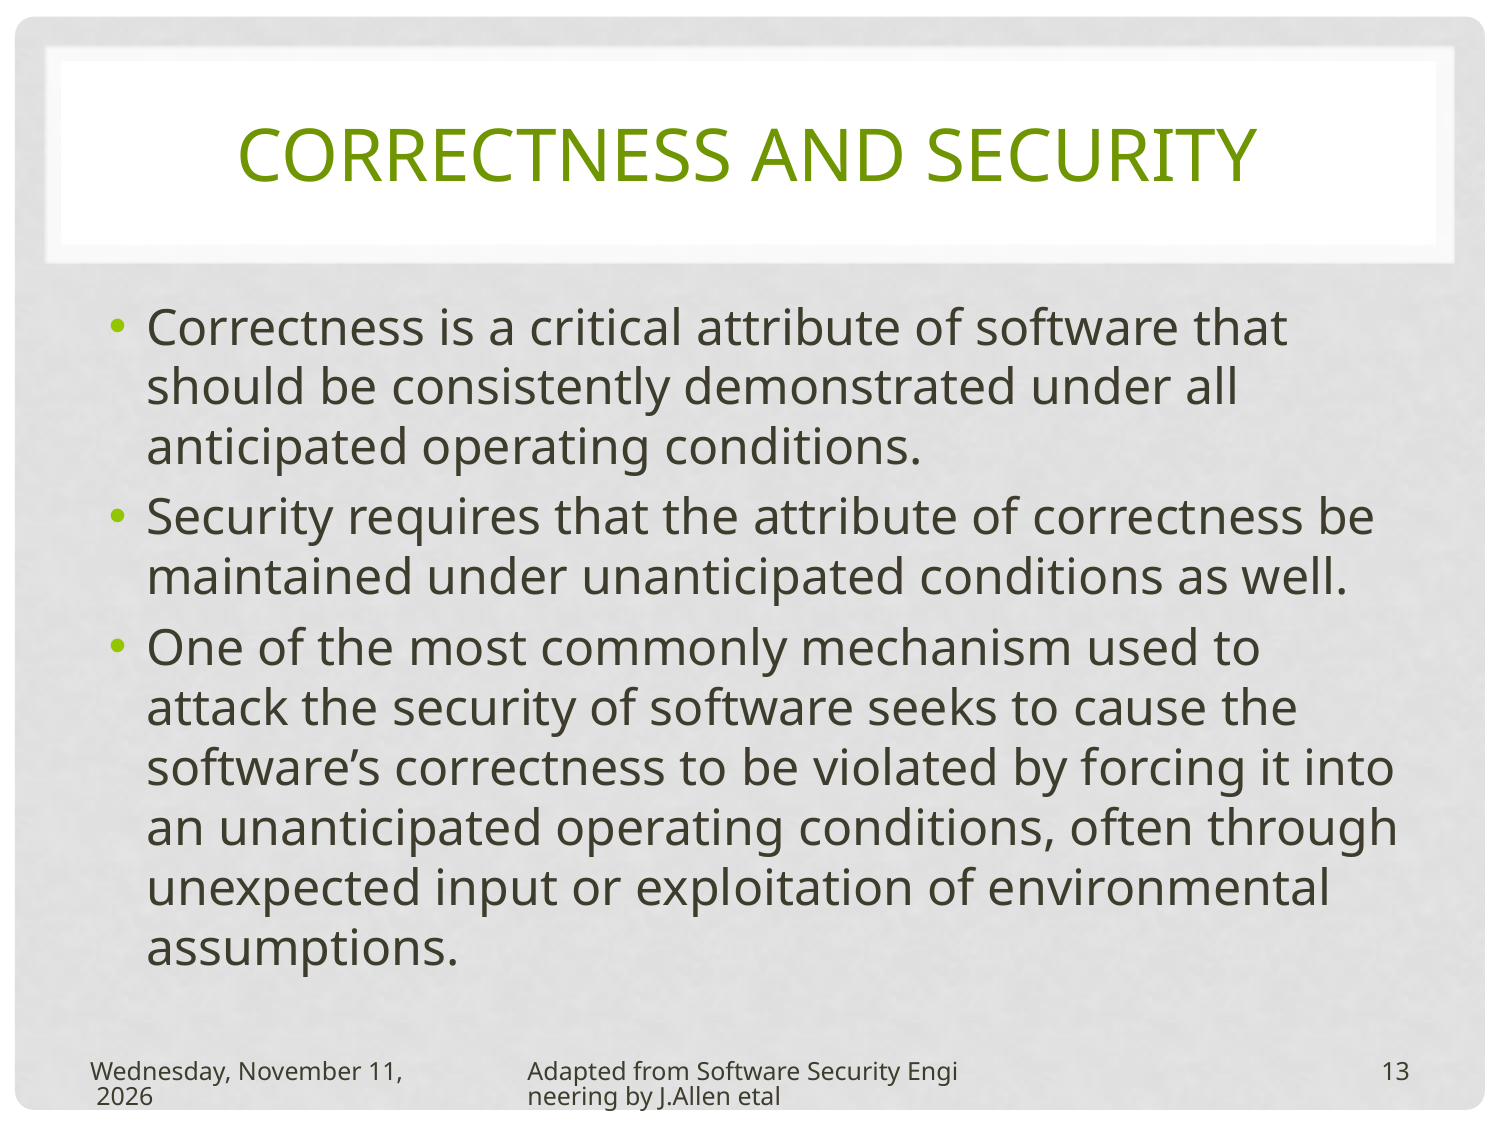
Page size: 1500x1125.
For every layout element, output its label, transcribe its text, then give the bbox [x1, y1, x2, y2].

title Correctness and security [69, 66, 1425, 238]
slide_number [75, 1042, 425, 1103]
slide_number 13 [1074, 1042, 1425, 1103]
footer Adapted from Software Security Engineering by J.Allen etal [512, 1042, 988, 1103]
list Correctness is a critical attribute of software that should be consistently demonstrated under all anticipated operating conditions. Security requires that the attribute of correctness be maintained under unanticipated conditions as well. One of the most commonly mechanism used to attack the security of software seeks to cause the software’s correctness to be violated by forcing it into an unanticipated operating conditions, often through unexpected input or exploitation of environmental assumptions. [75, 287, 1425, 1005]
